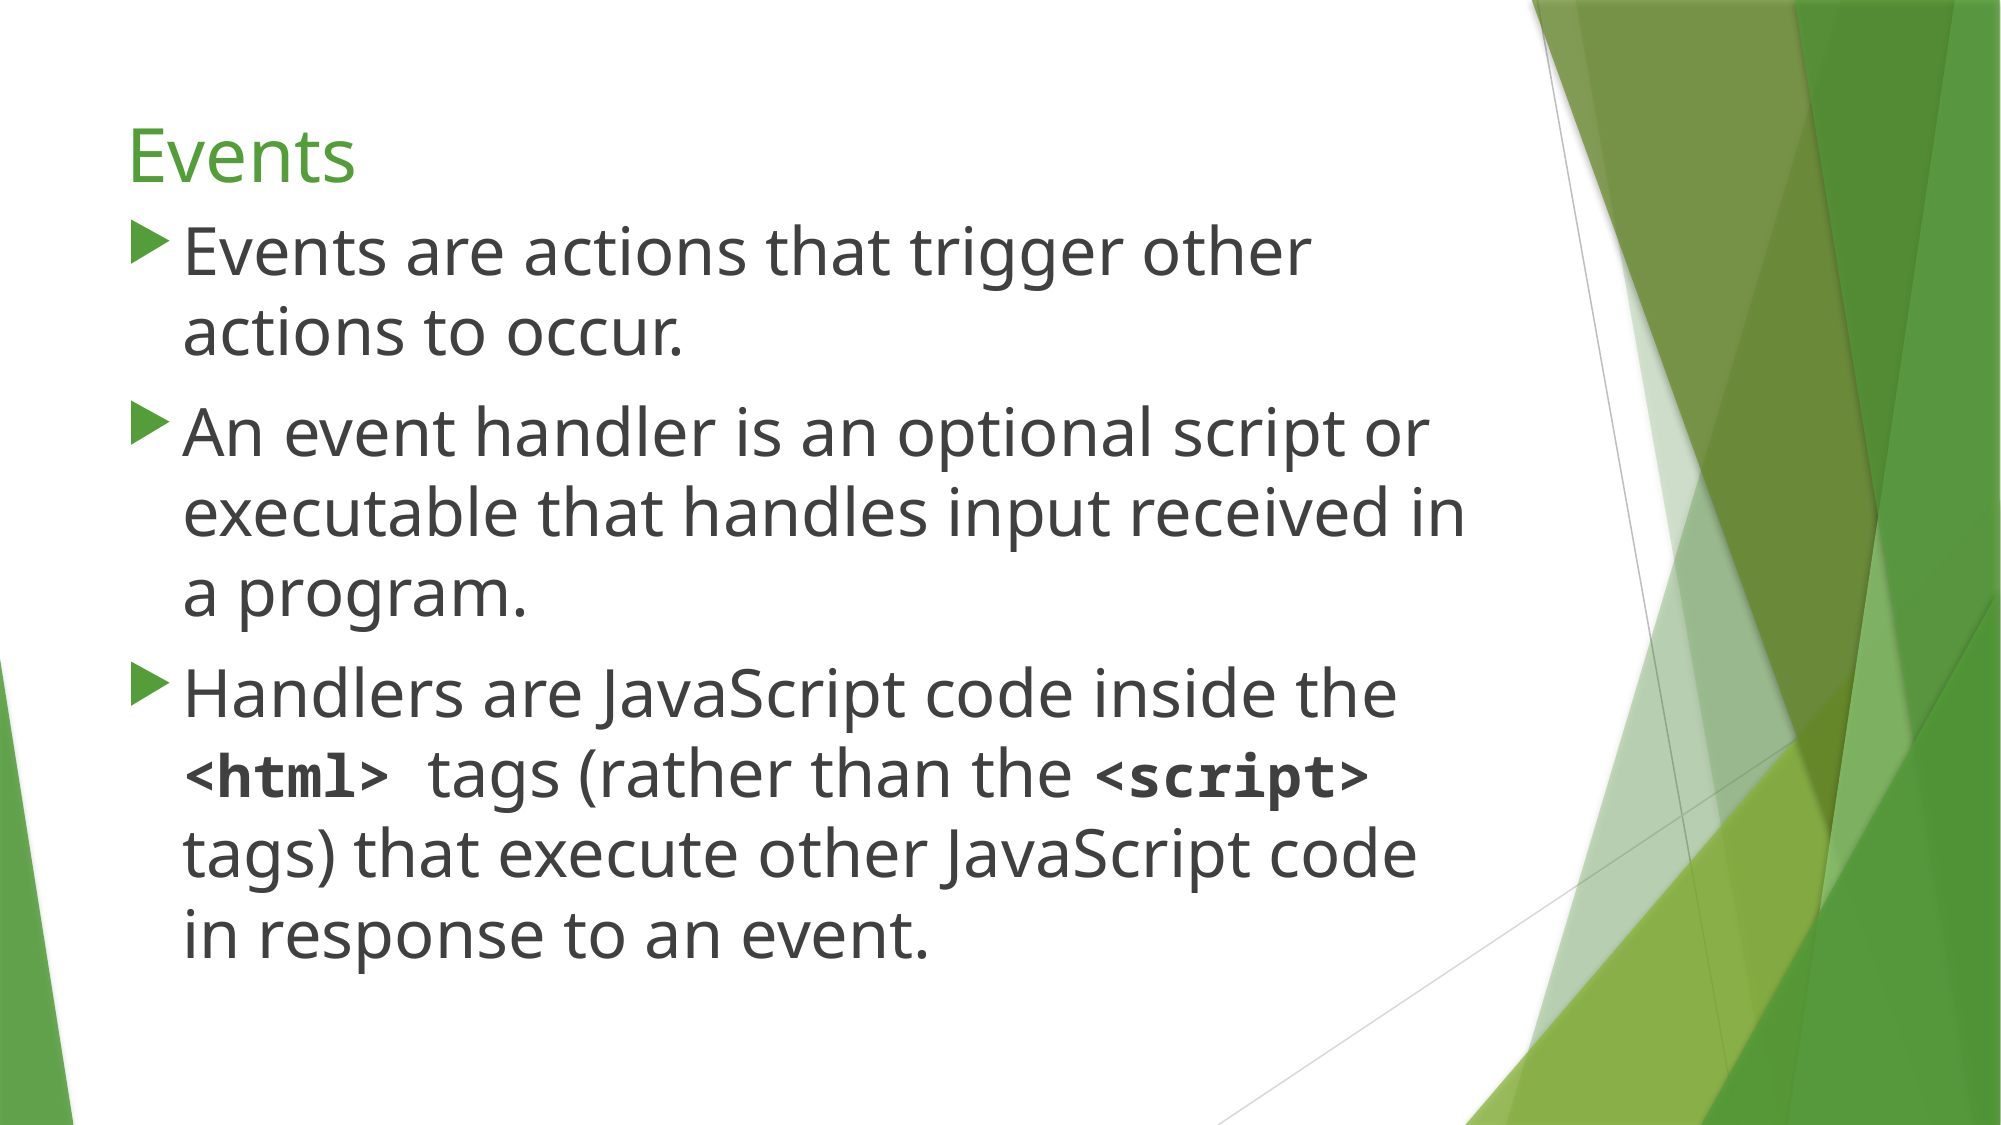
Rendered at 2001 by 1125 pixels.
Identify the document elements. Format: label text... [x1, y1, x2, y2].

list Events are actions that trigger other actions to occur. An event handler is an optional script or executable that handles input received in a program. Handlers are JavaScript code inside the <html> tags (rather than the <script> tags) that execute other JavaScript code in response to an event. [111, 201, 1503, 1073]
title Events [111, 99, 1522, 317]
